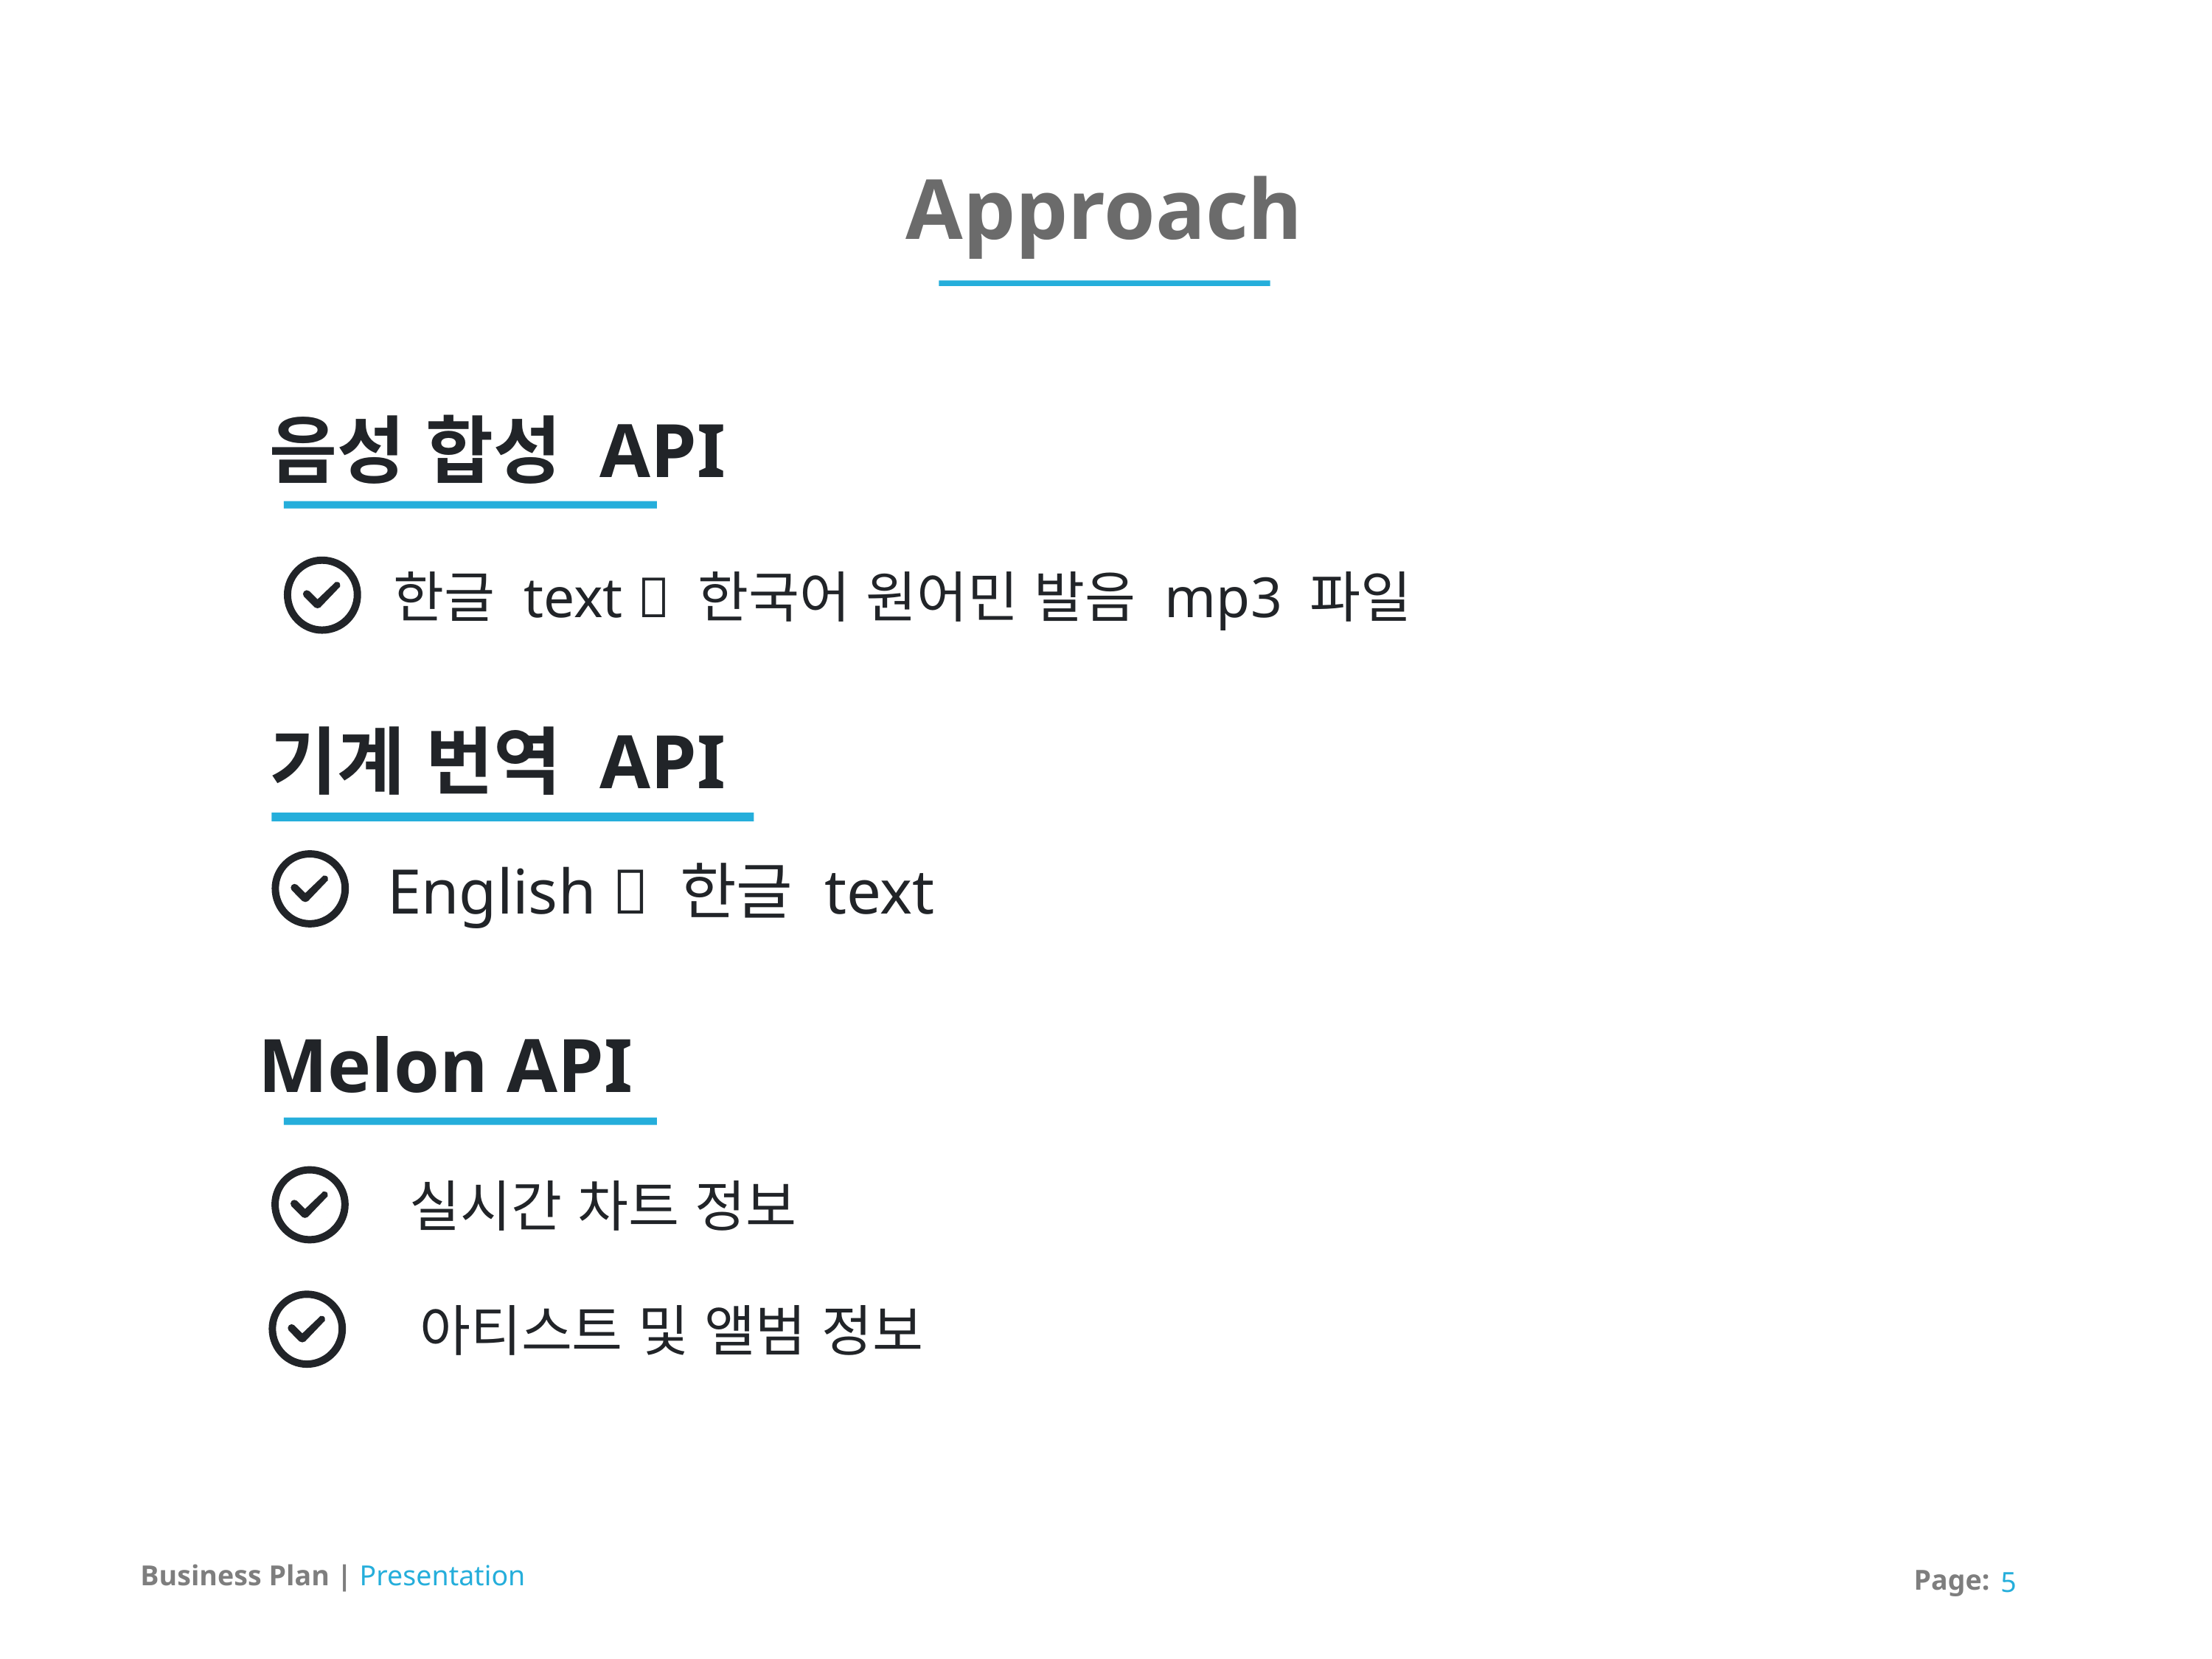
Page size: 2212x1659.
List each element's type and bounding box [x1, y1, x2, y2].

text_box [256, 1010, 956, 1369]
text_box [222, 394, 1417, 702]
text_box [929, 155, 1280, 286]
text_box [256, 706, 2068, 933]
